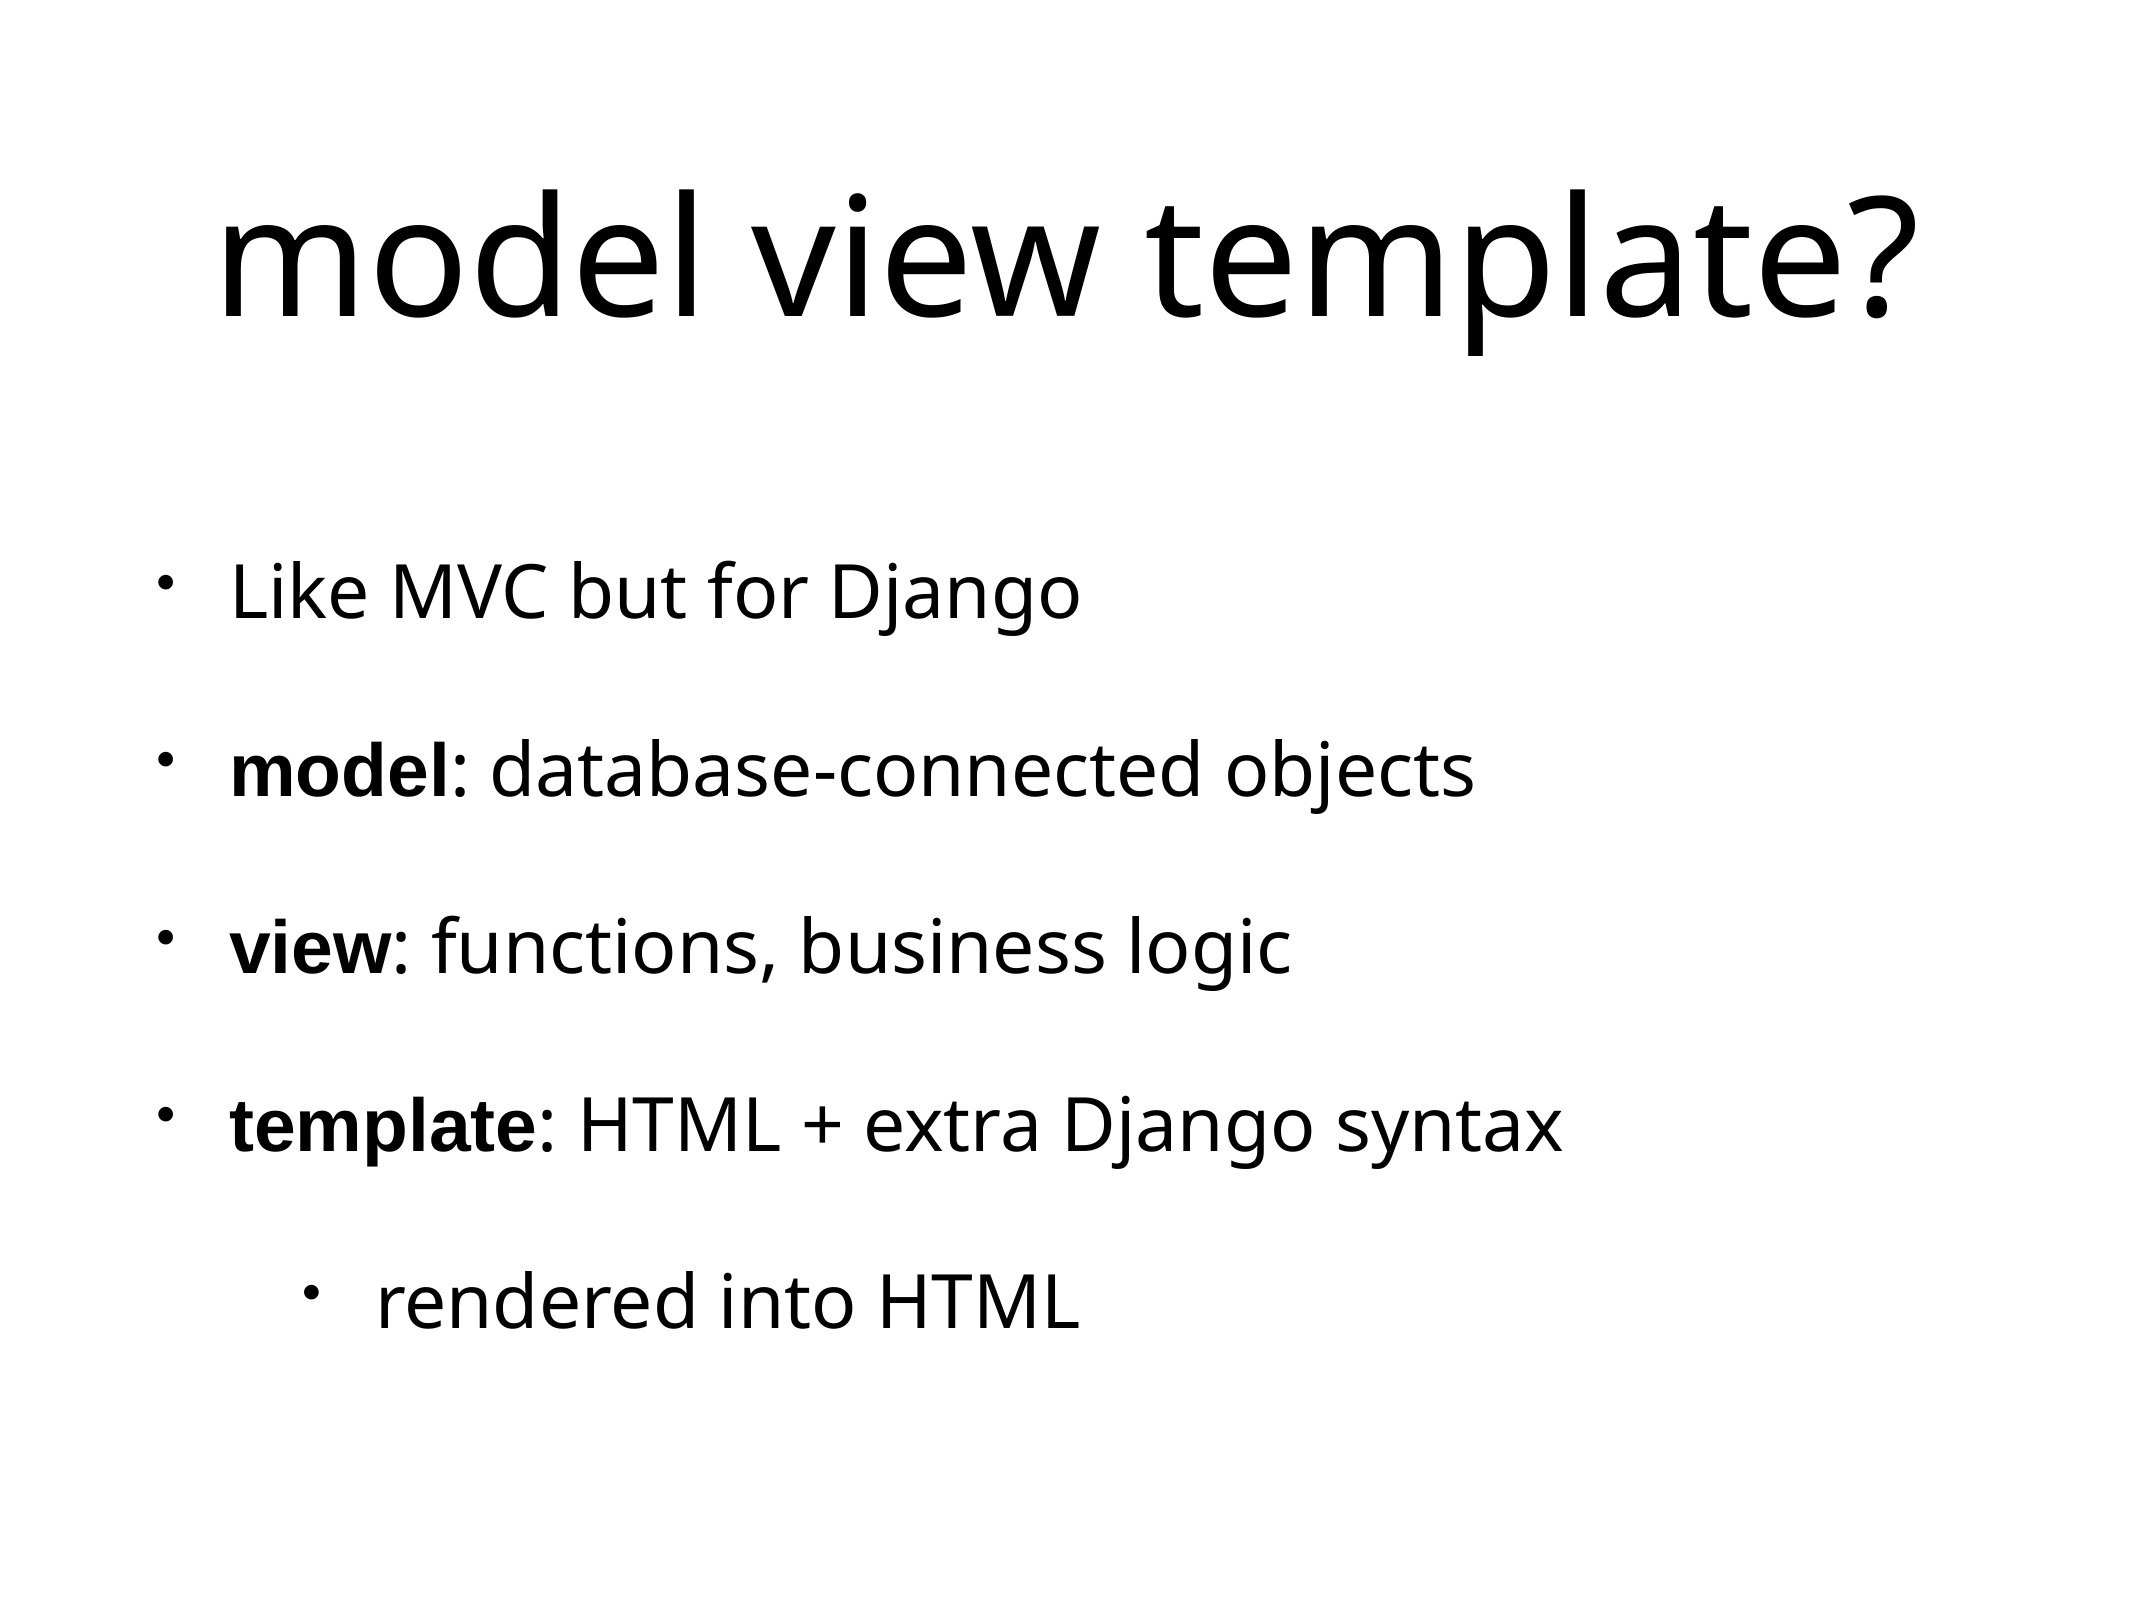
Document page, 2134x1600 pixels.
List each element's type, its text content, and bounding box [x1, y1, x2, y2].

title model view template? [155, 72, 1978, 427]
list Like MVC but for Django model: database-connected objects view: functions, business logic template: HTML + extra Django syntax rendered into HTML [155, 427, 1978, 1460]
